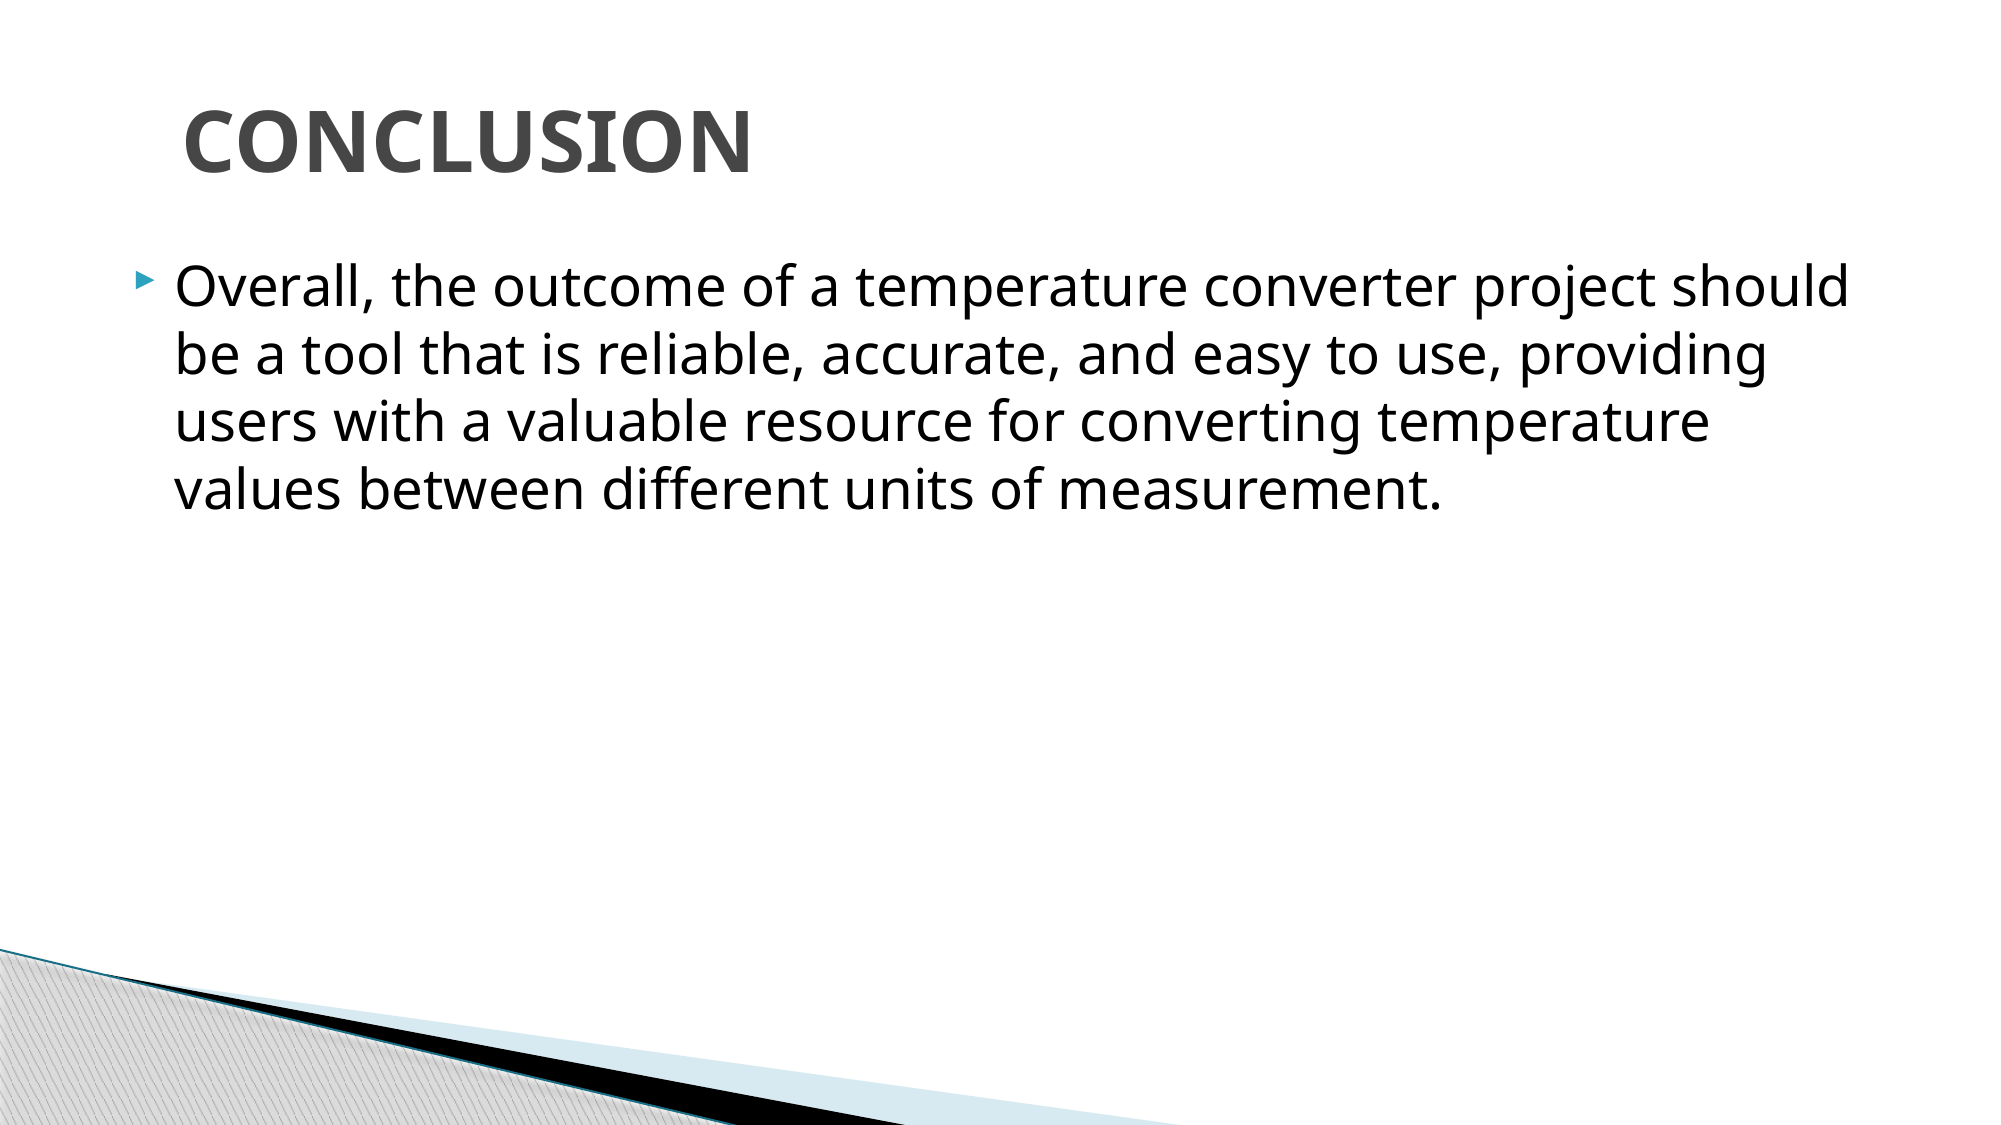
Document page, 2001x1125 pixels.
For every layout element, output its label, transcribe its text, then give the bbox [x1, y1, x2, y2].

list Overall, the outcome of a temperature converter project should be a tool that is reliable, accurate, and easy to use, providing users with a valuable resource for converting temperature values between different units of measurement. [99, 243, 1900, 986]
title CONCLUSION [99, 45, 1900, 233]
